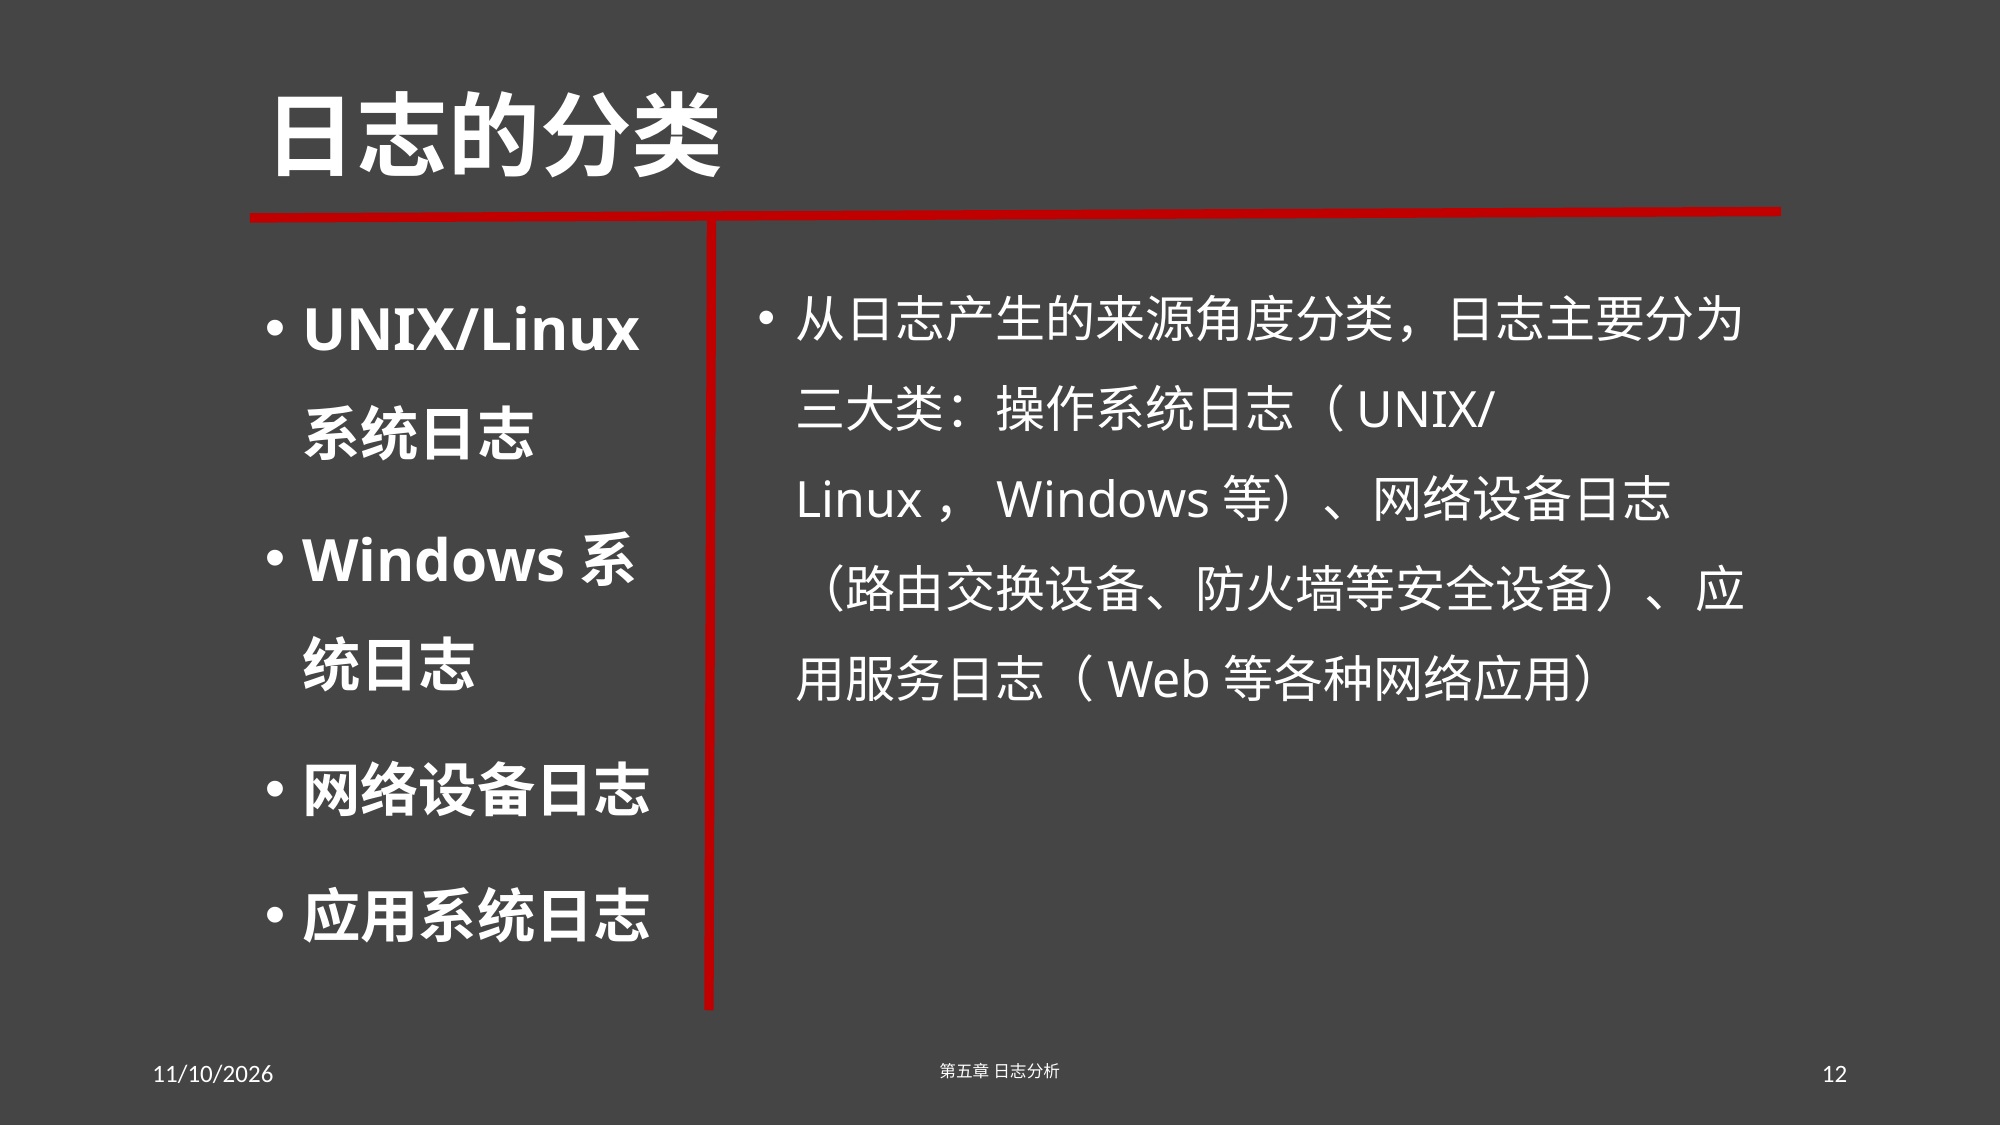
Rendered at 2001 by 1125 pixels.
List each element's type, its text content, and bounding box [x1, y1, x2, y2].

list 从日志产生的来源角度分类，日志主要分为三大类：操作系统日志（UNIX/Linux，Windows等）、网络设备日志（路由交换设备、防火墙等安全设备）、应用服务日志（Web等各种网络应用） [742, 249, 1782, 1011]
slide_number 12 [1412, 1042, 1863, 1103]
footer 第五章 日志分析 [662, 1042, 1338, 1103]
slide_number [137, 1042, 588, 1103]
list UNIX/Linux系统日志 Windows系统日志 网络设备日志 应用系统日志 [249, 249, 678, 1011]
title 日志的分类 [249, 30, 1782, 249]
